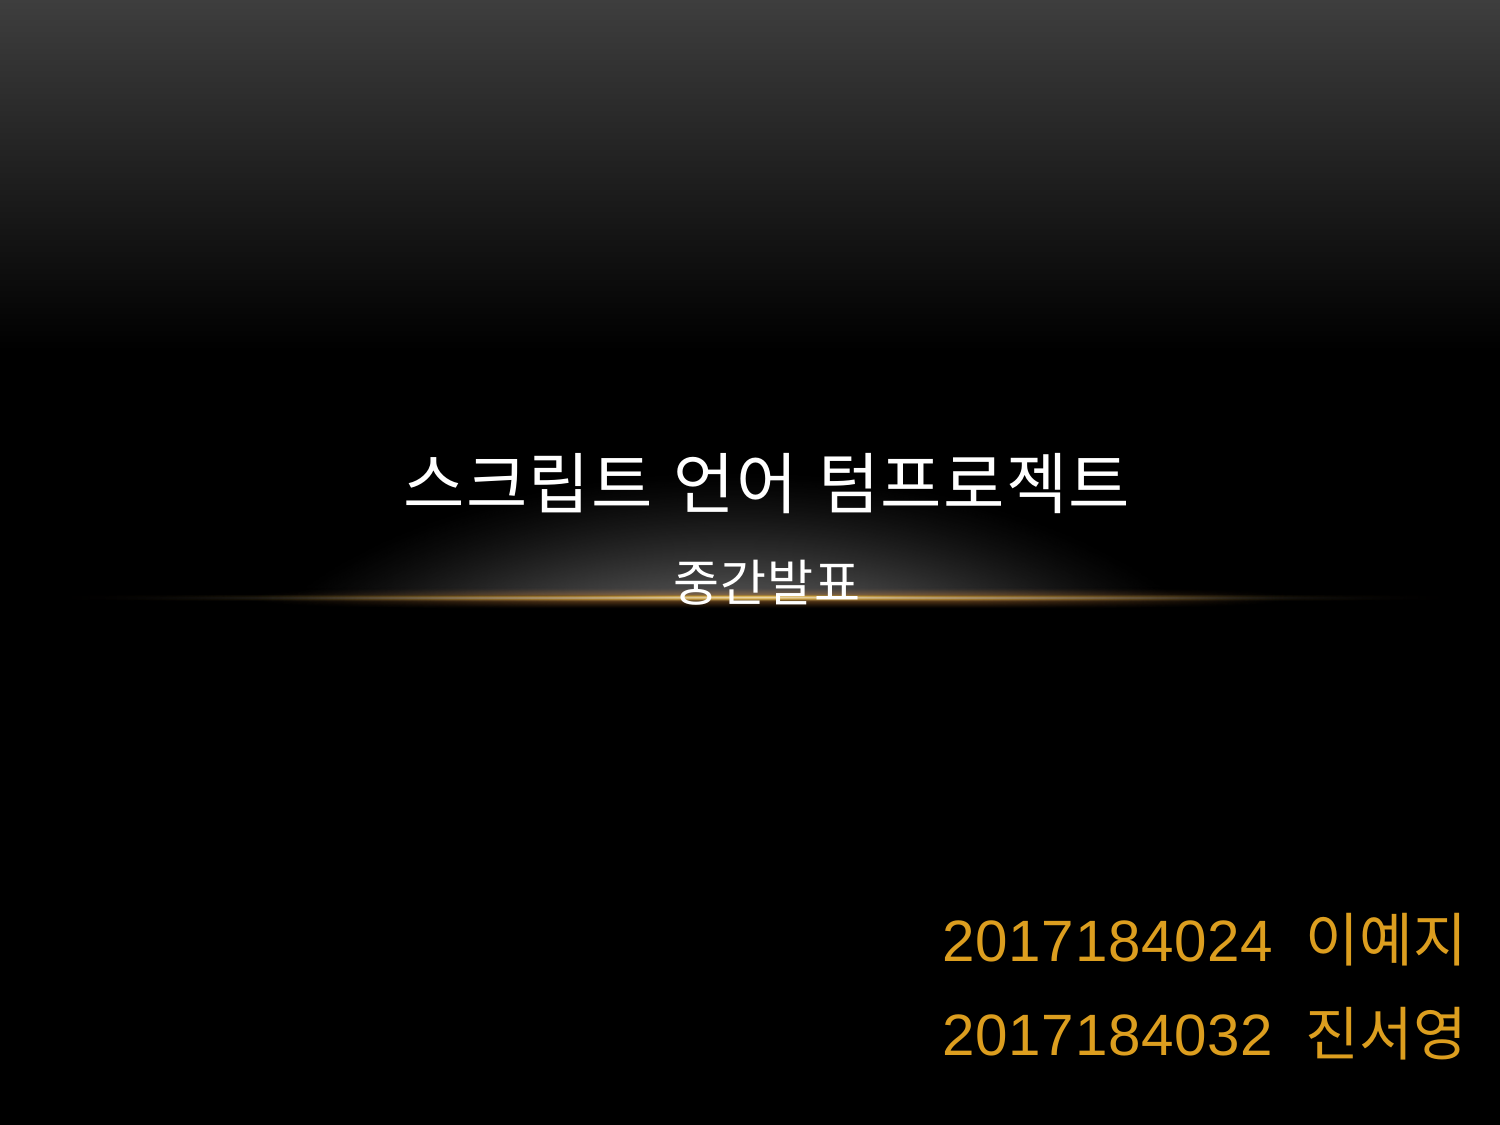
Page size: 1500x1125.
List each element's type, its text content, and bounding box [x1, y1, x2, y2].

subtitle 2017184024 이예지 2017184032 진서영 [850, 895, 1500, 1125]
title 스크립트 언어 텀프로젝트 중간발표 [76, 456, 1459, 700]
picture [0, 0, 1500, 750]
